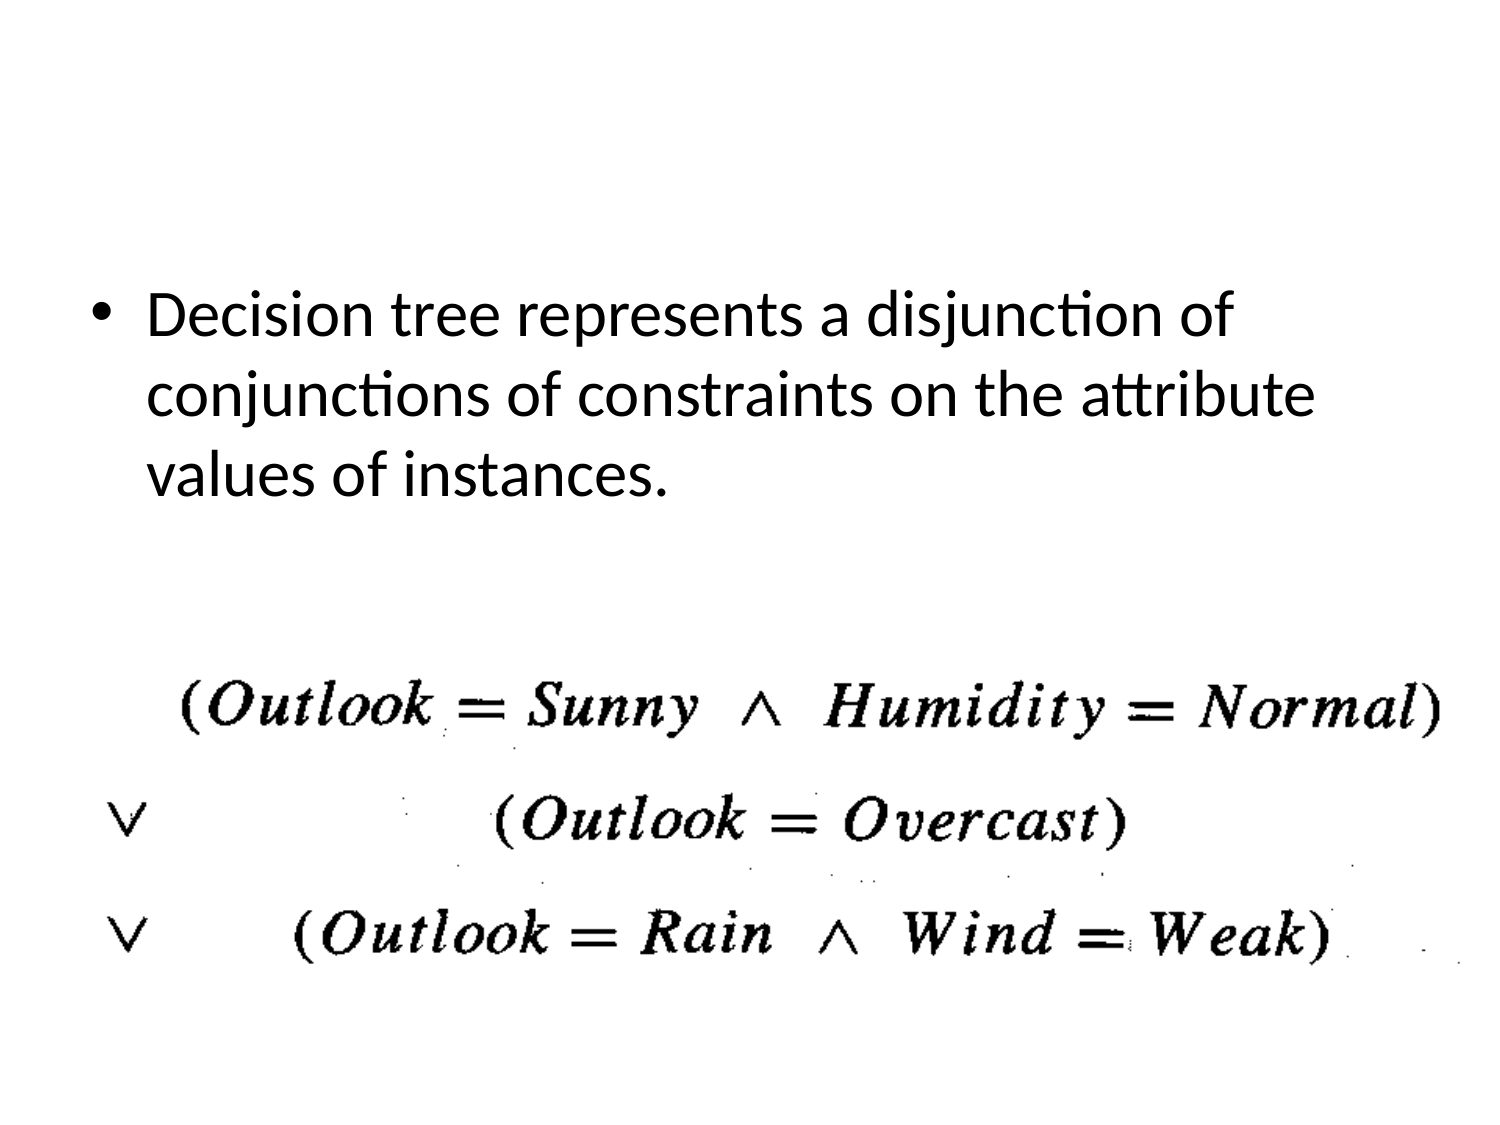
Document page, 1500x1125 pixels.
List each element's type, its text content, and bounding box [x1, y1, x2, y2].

picture [37, 649, 1463, 1015]
list Decision tree represents a disjunction of conjunctions of constraints on the attribute values of instances. [75, 262, 1425, 648]
